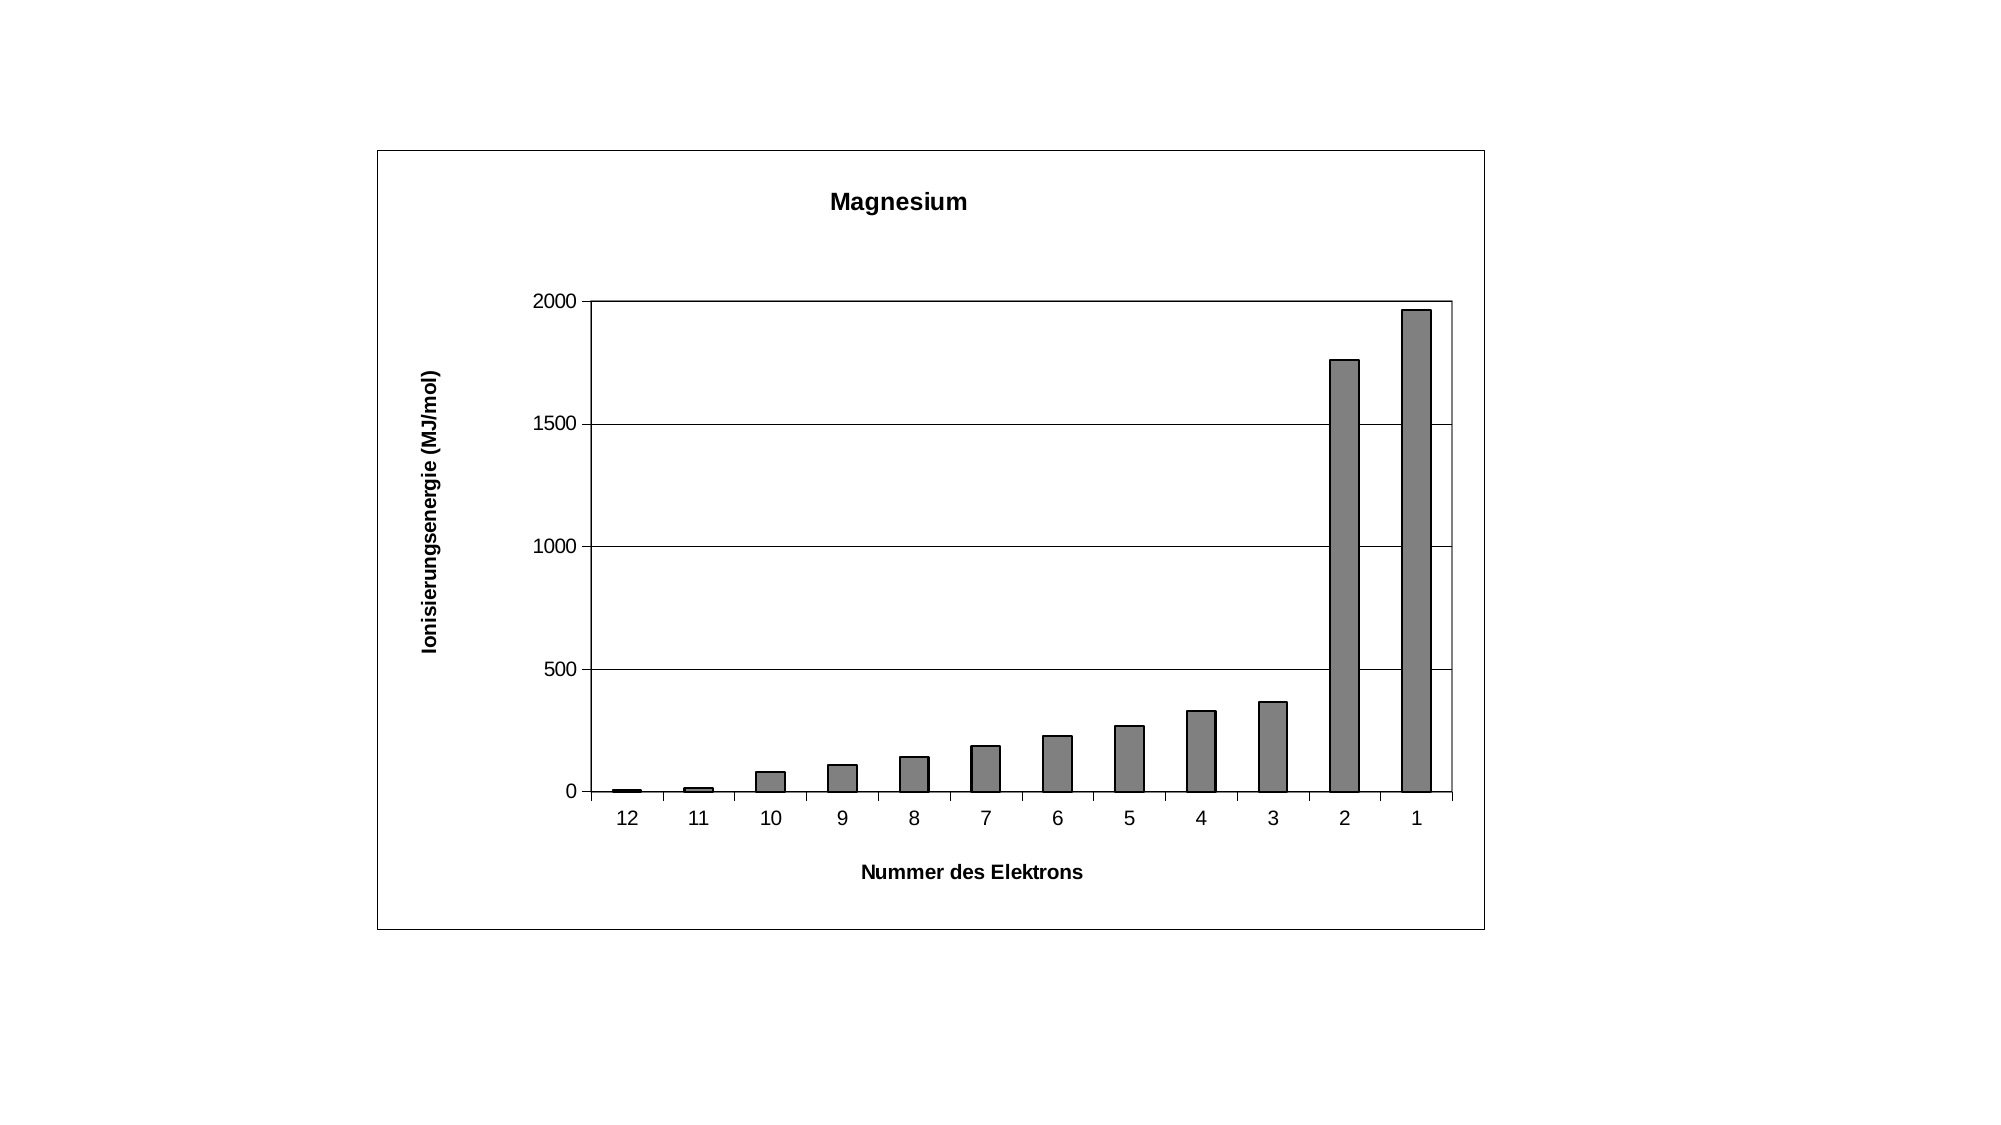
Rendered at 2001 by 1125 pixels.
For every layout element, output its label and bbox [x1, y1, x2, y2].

chart [376, 150, 1485, 930]
